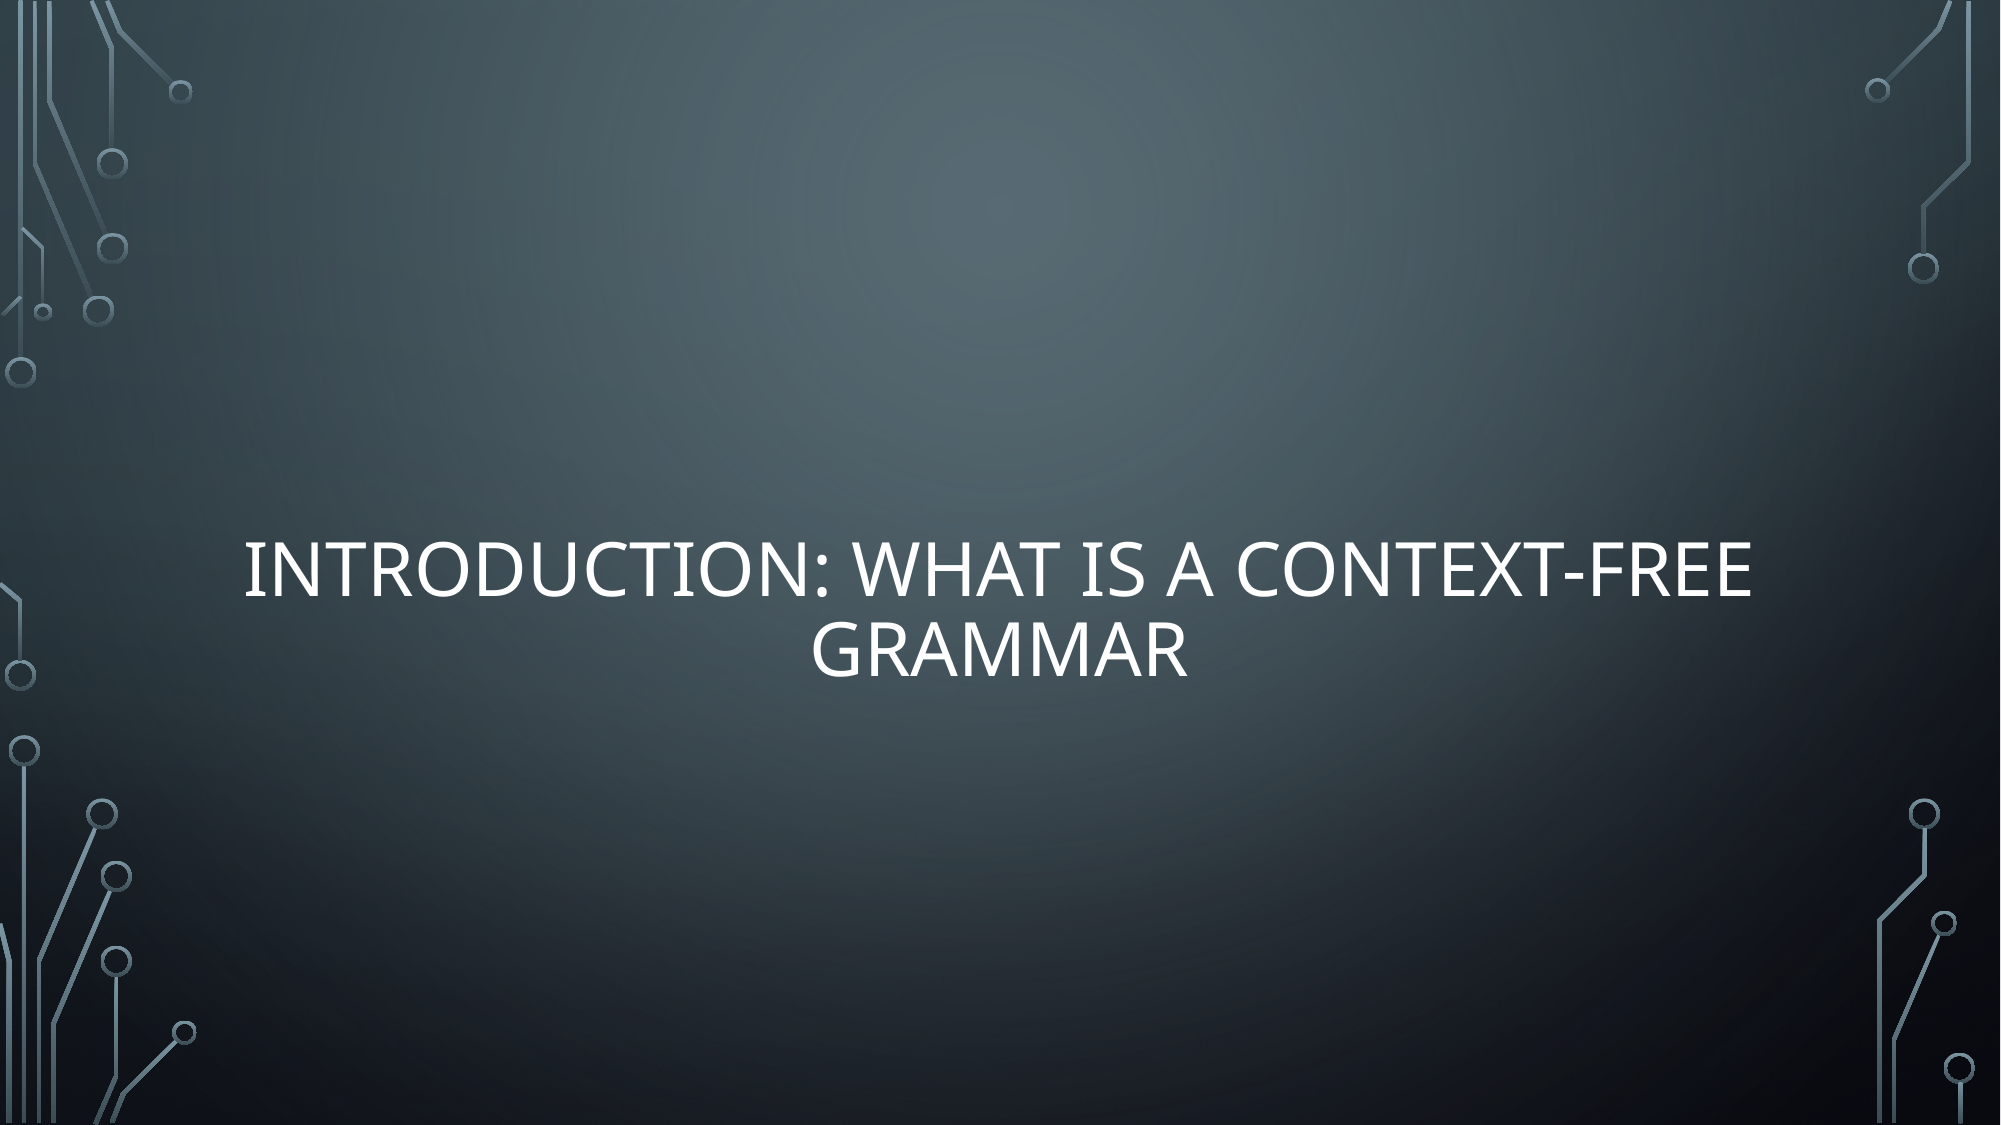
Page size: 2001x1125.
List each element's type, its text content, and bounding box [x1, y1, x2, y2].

title Introduction: What is a Context-Free Grammar [187, 232, 1813, 701]
